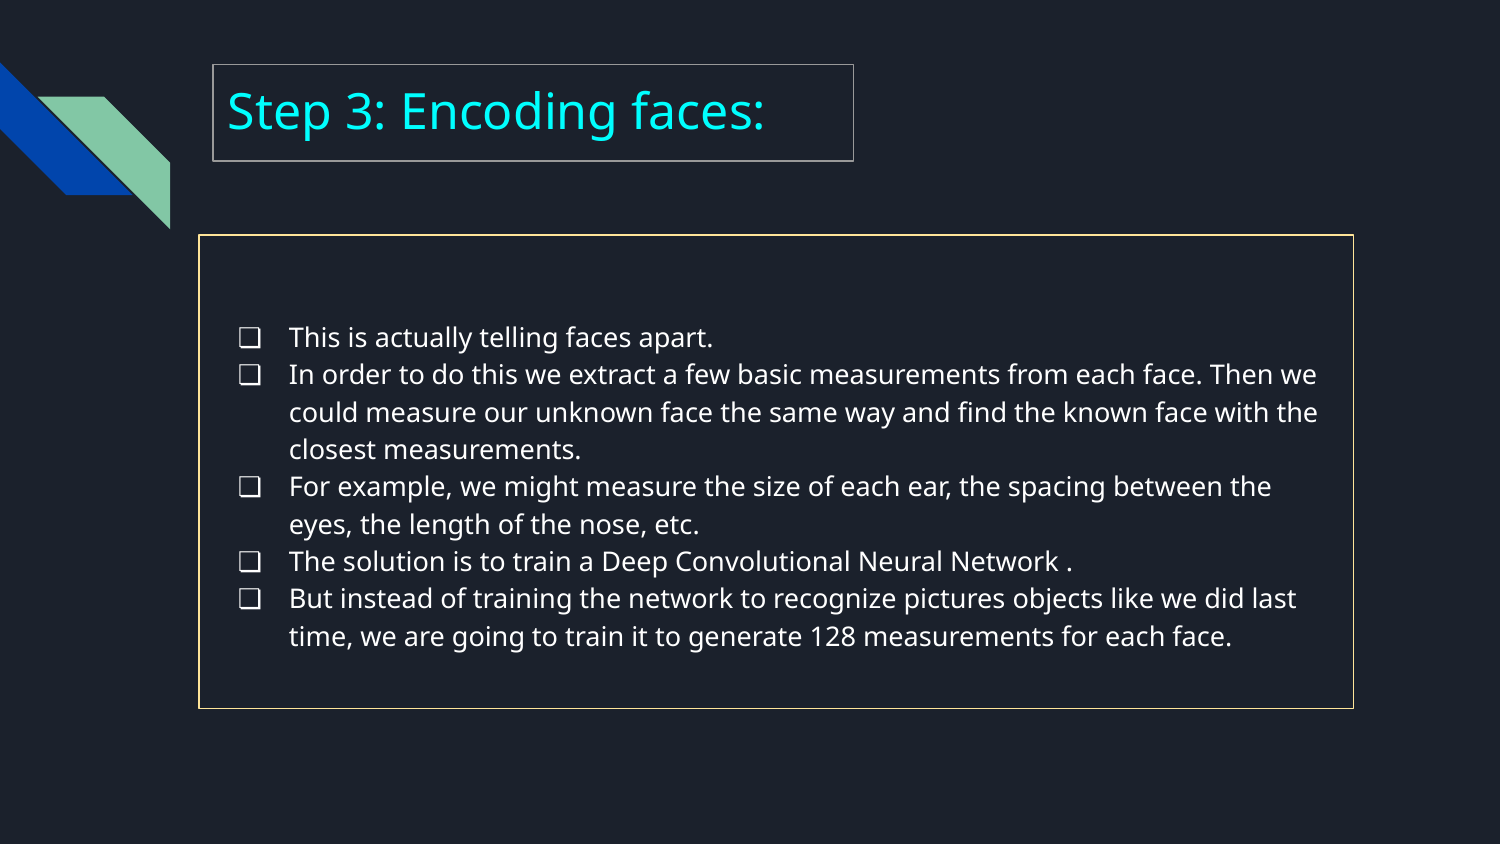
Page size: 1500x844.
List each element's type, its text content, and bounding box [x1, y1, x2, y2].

title Step 3: Encoding faces: [212, 64, 854, 162]
list This is actually telling faces apart. In order to do this we extract a few basic measurements from each face. Then we could measure our unknown face the same way and find the known face with the closest measurements. For example, we might measure the size of each ear, the spacing between the eyes, the length of the nose, etc. The solution is to train a Deep Convolutional Neural Network . But instead of training the network to recognize pictures objects like we did last time, we are going to train it to generate 128 measurements for each face. [198, 234, 1354, 709]
